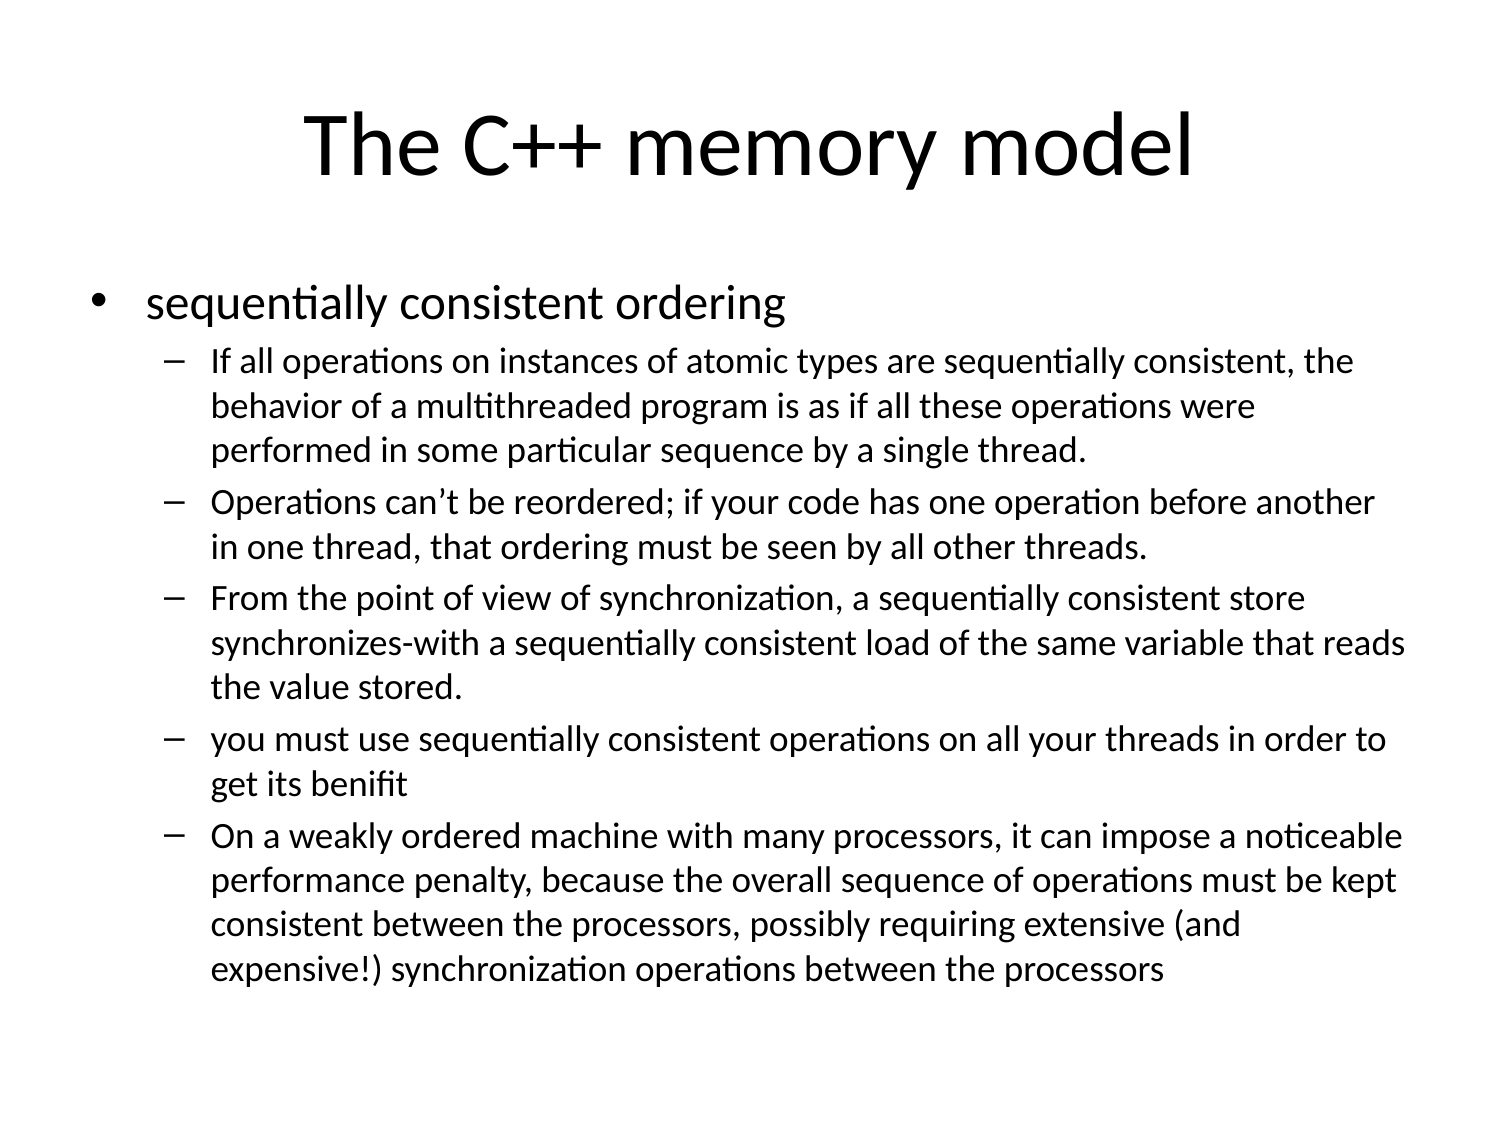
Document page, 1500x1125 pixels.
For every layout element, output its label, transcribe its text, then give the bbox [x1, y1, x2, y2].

list sequentially consistent ordering If all operations on instances of atomic types are sequentially consistent, the behavior of a multithreaded program is as if all these operations were performed in some particular sequence by a single thread. Operations can’t be reordered; if your code has one operation before another in one thread, that ordering must be seen by all other threads. From the point of view of synchronization, a sequentially consistent store synchronizes-with a sequentially consistent load of the same variable that reads the value stored. you must use sequentially consistent operations on all your threads in order to get its benifit On a weakly ordered machine with many processors, it can impose a noticeable performance penalty, because the overall sequence of operations must be kept consistent between the processors, possibly requiring extensive (and expensive!) synchronization operations between the processors [75, 262, 1425, 1005]
title The C++ memory model [75, 45, 1425, 233]
